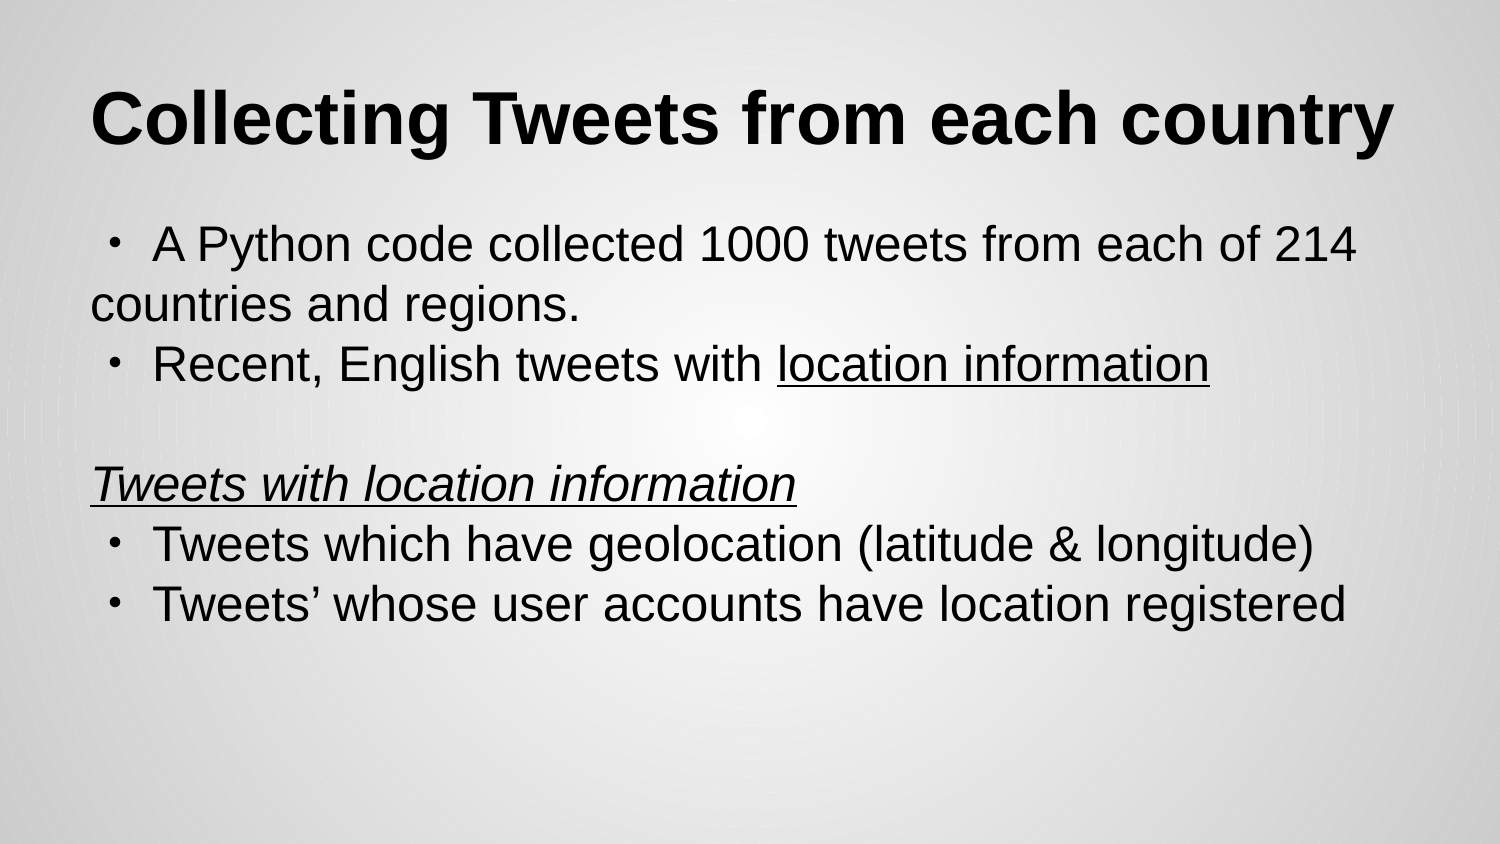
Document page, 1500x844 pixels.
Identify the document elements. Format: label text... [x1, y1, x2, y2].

list ・A Python code collected 1000 tweets from each of 214 countries and regions. ・Recent, English tweets with location information Tweets with location information ・Tweets which have geolocation (latitude & longitude) ・Tweets’ whose user accounts have location registered [75, 196, 1425, 808]
title Collecting Tweets from each country [75, 33, 1425, 175]
